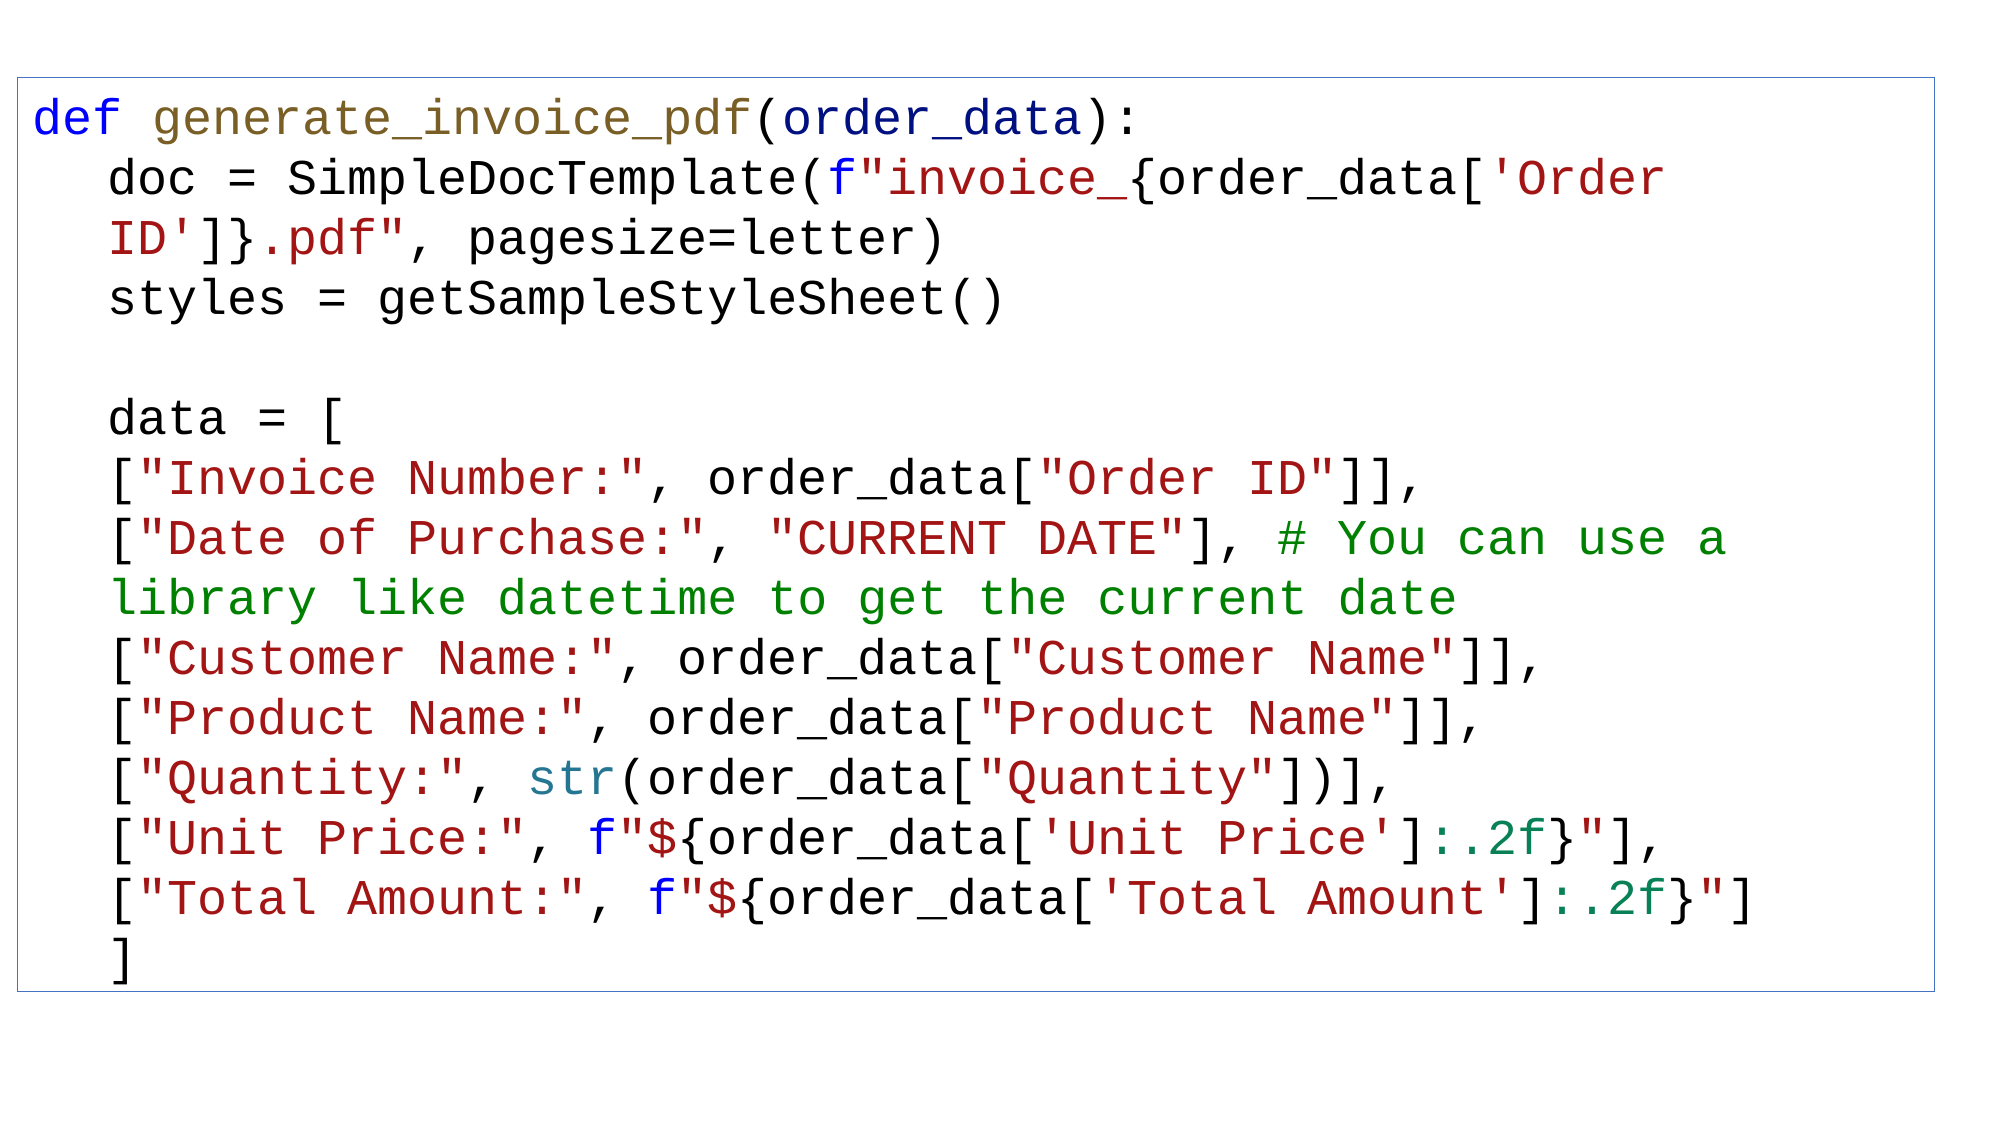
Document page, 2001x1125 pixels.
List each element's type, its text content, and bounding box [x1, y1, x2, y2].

text_box def generate_invoice_pdf(order_data): doc = SimpleDocTemplate(f"invoice_{order_data['Order ID']}.pdf", pagesize=letter) styles = getSampleStyleSheet() data = [ ["Invoice Number:", order_data["Order ID"]], ["Date of Purchase:", "CURRENT DATE"], # You can use a library like datetime to get the current date ["Customer Name:", order_data["Customer Name"]], ["Product Name:", order_data["Product Name"]], ["Quantity:", str(order_data["Quantity"])], ["Unit Price:", f"${order_data['Unit Price']:.2f}"], ["Total Amount:", f"${order_data['Total Amount']:.2f}"] ] [17, 77, 1935, 992]
